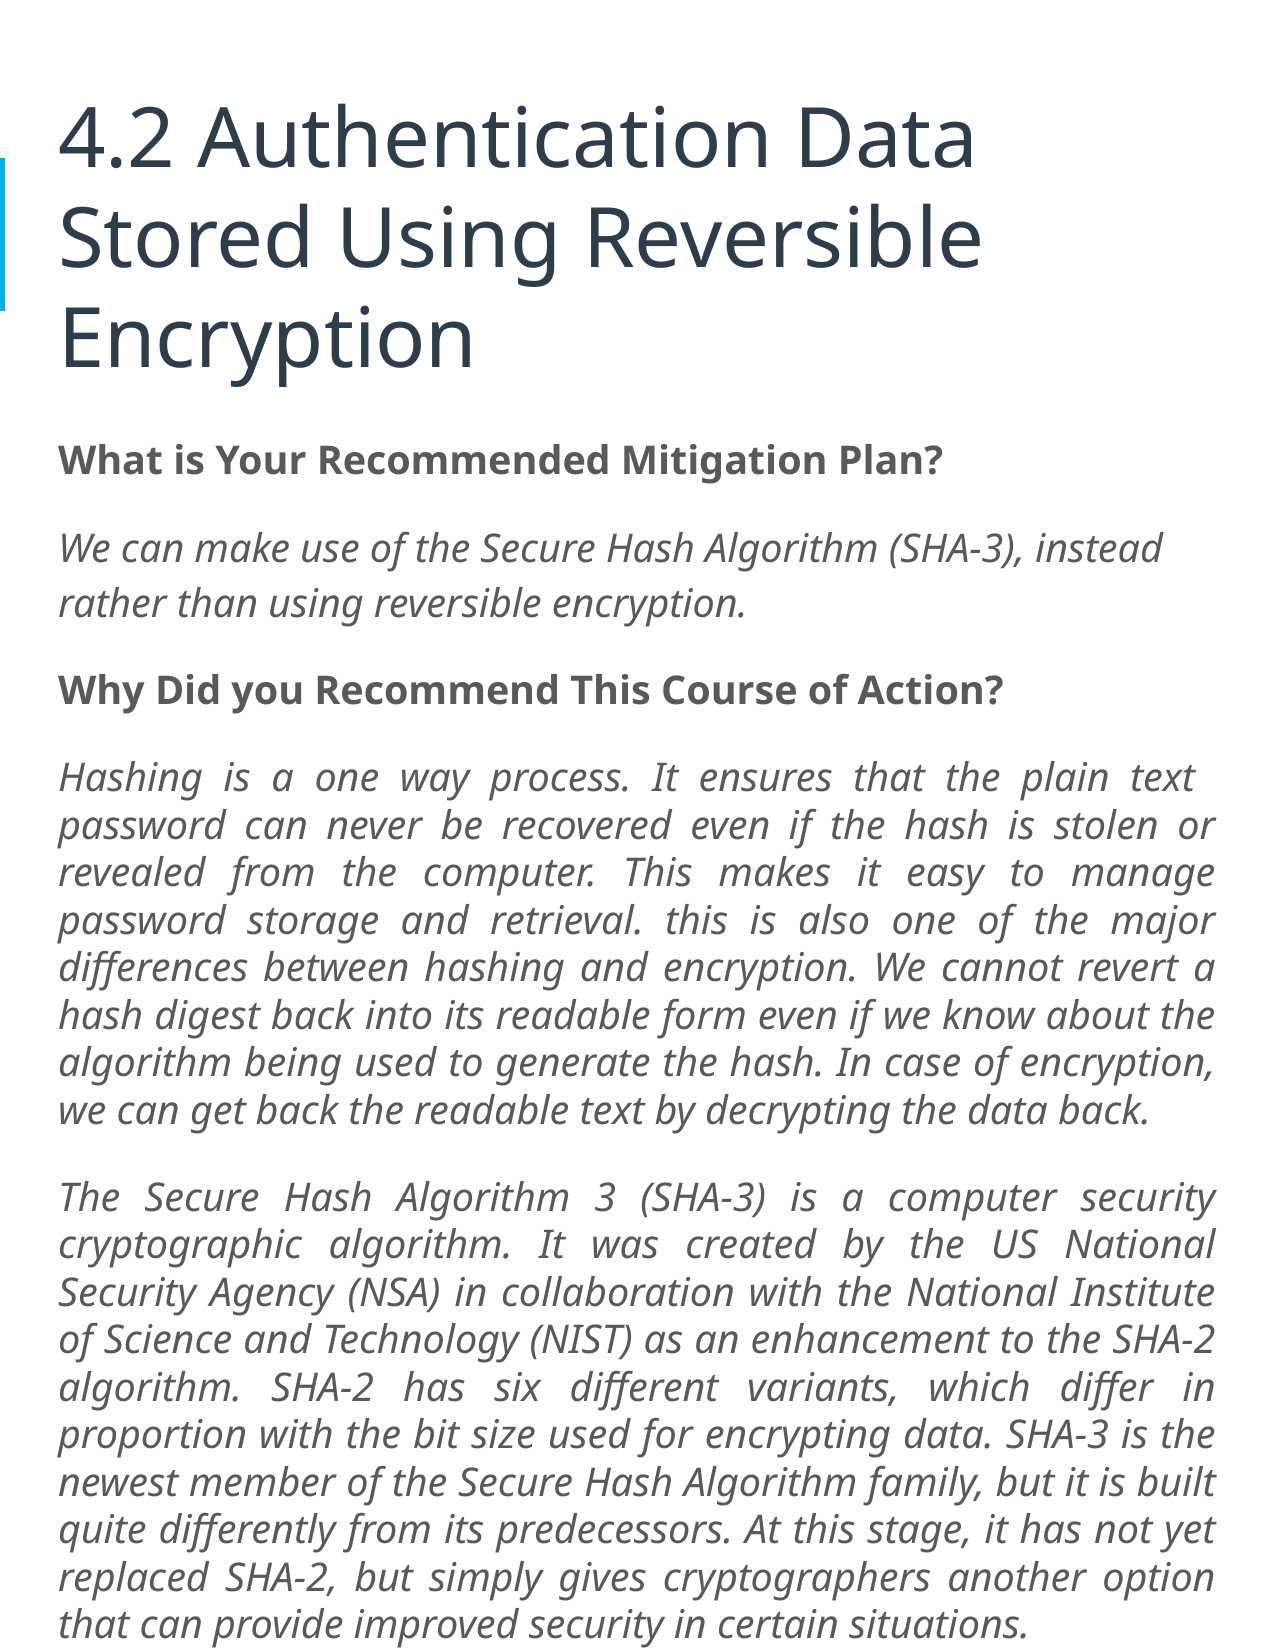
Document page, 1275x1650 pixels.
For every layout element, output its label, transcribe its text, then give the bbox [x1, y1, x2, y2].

text_box 4.2 Authentication Data Stored Using Reversible Encryption [43, 142, 1232, 327]
text_box What is Your Recommended Mitigation Plan? We can make use of the Secure Hash Algorithm (SHA-3), instead rather than using reversible encryption. Why Did you Recommend This Course of Action? Hashing is a one way process. It ensures that the plain text password can never be recovered even if the hash is stolen or revealed from the computer. This makes it easy to manage password storage and retrieval. this is also one of the major differences between hashing and encryption. We cannot revert a hash digest back into its readable form even if we know about the algorithm being used to generate the hash. In case of encryption, we can get back the readable text by decrypting the data back. The Secure Hash Algorithm 3 (SHA-3) is a computer security cryptographic algorithm. It was created by the US National Security Agency (NSA) in collaboration with the National Institute of Science and Technology (NIST) as an enhancement to the SHA-2 algorithm. SHA-2 has six different variants, which differ in proportion with the bit size used for encrypting data. SHA-3 is the newest member of the Secure Hash Algorithm family, but it is built quite differently from its predecessors. At this stage, it has not yet replaced SHA-2, but simply gives cryptographers another option that can provide improved security in certain situations. [43, 412, 1232, 1650]
